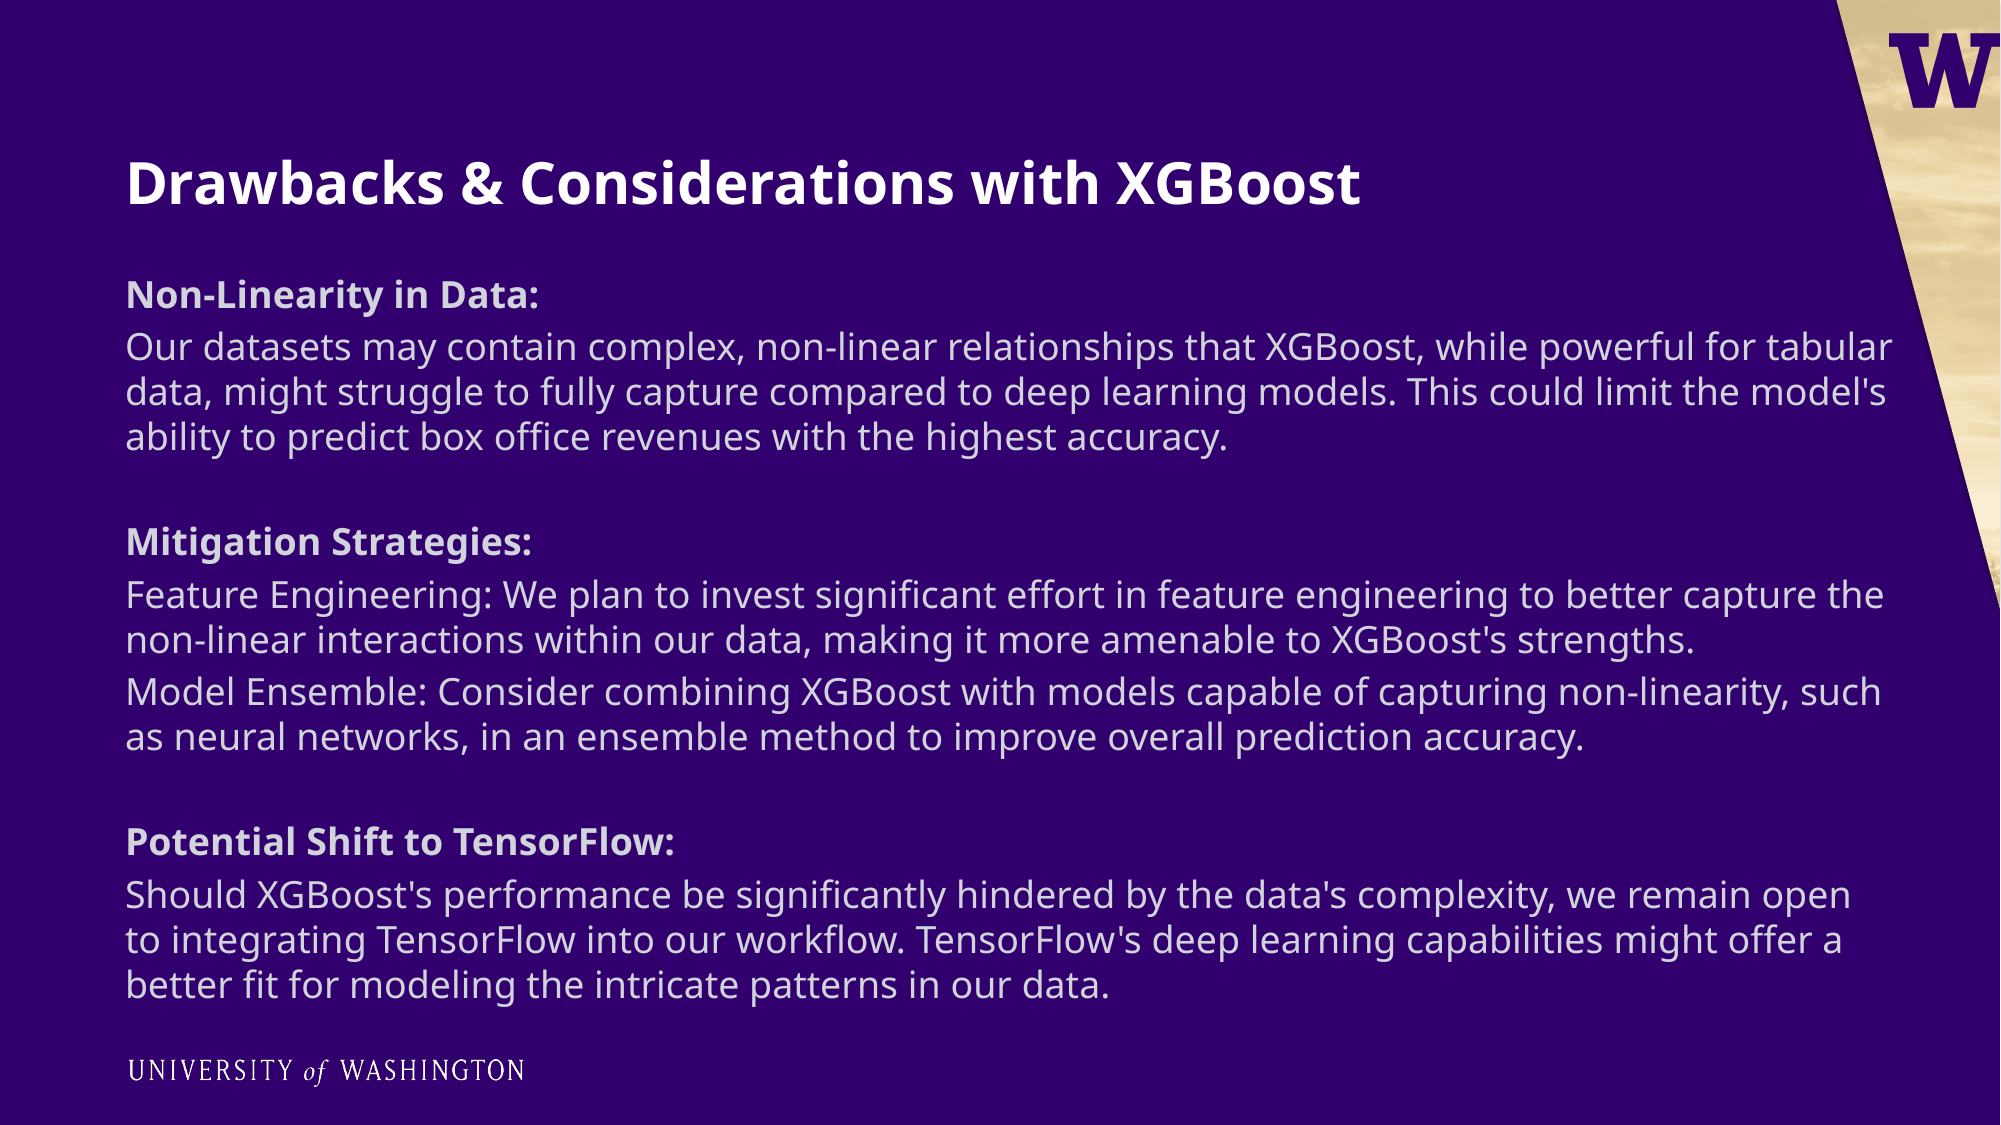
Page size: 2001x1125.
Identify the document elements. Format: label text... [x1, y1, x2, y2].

picture [128, 1059, 524, 1087]
title Drawbacks & Considerations with XGBoost [110, 59, 1818, 224]
picture [1836, 0, 2000, 610]
list Non-Linearity in Data: Our datasets may contain complex, non-linear relationships that XGBoost, while powerful for tabular data, might struggle to fully capture compared to deep learning models. This could limit the model's ability to predict box office revenues with the highest accuracy. Mitigation Strategies: Feature Engineering: We plan to invest significant effort in feature engineering to better capture the non-linear interactions within our data, making it more amenable to XGBoost's strengths. Model Ensemble: Consider combining XGBoost with models capable of capturing non-linearity, such as neural networks, in an ensemble method to improve overall prediction accuracy. Potential Shift to TensorFlow: Should XGBoost's performance be significantly hindered by the data's complexity, we remain open to integrating TensorFlow into our workflow. TensorFlow's deep learning capabilities might offer a better fit for modeling the intricate patterns in our data. [110, 263, 1913, 1012]
